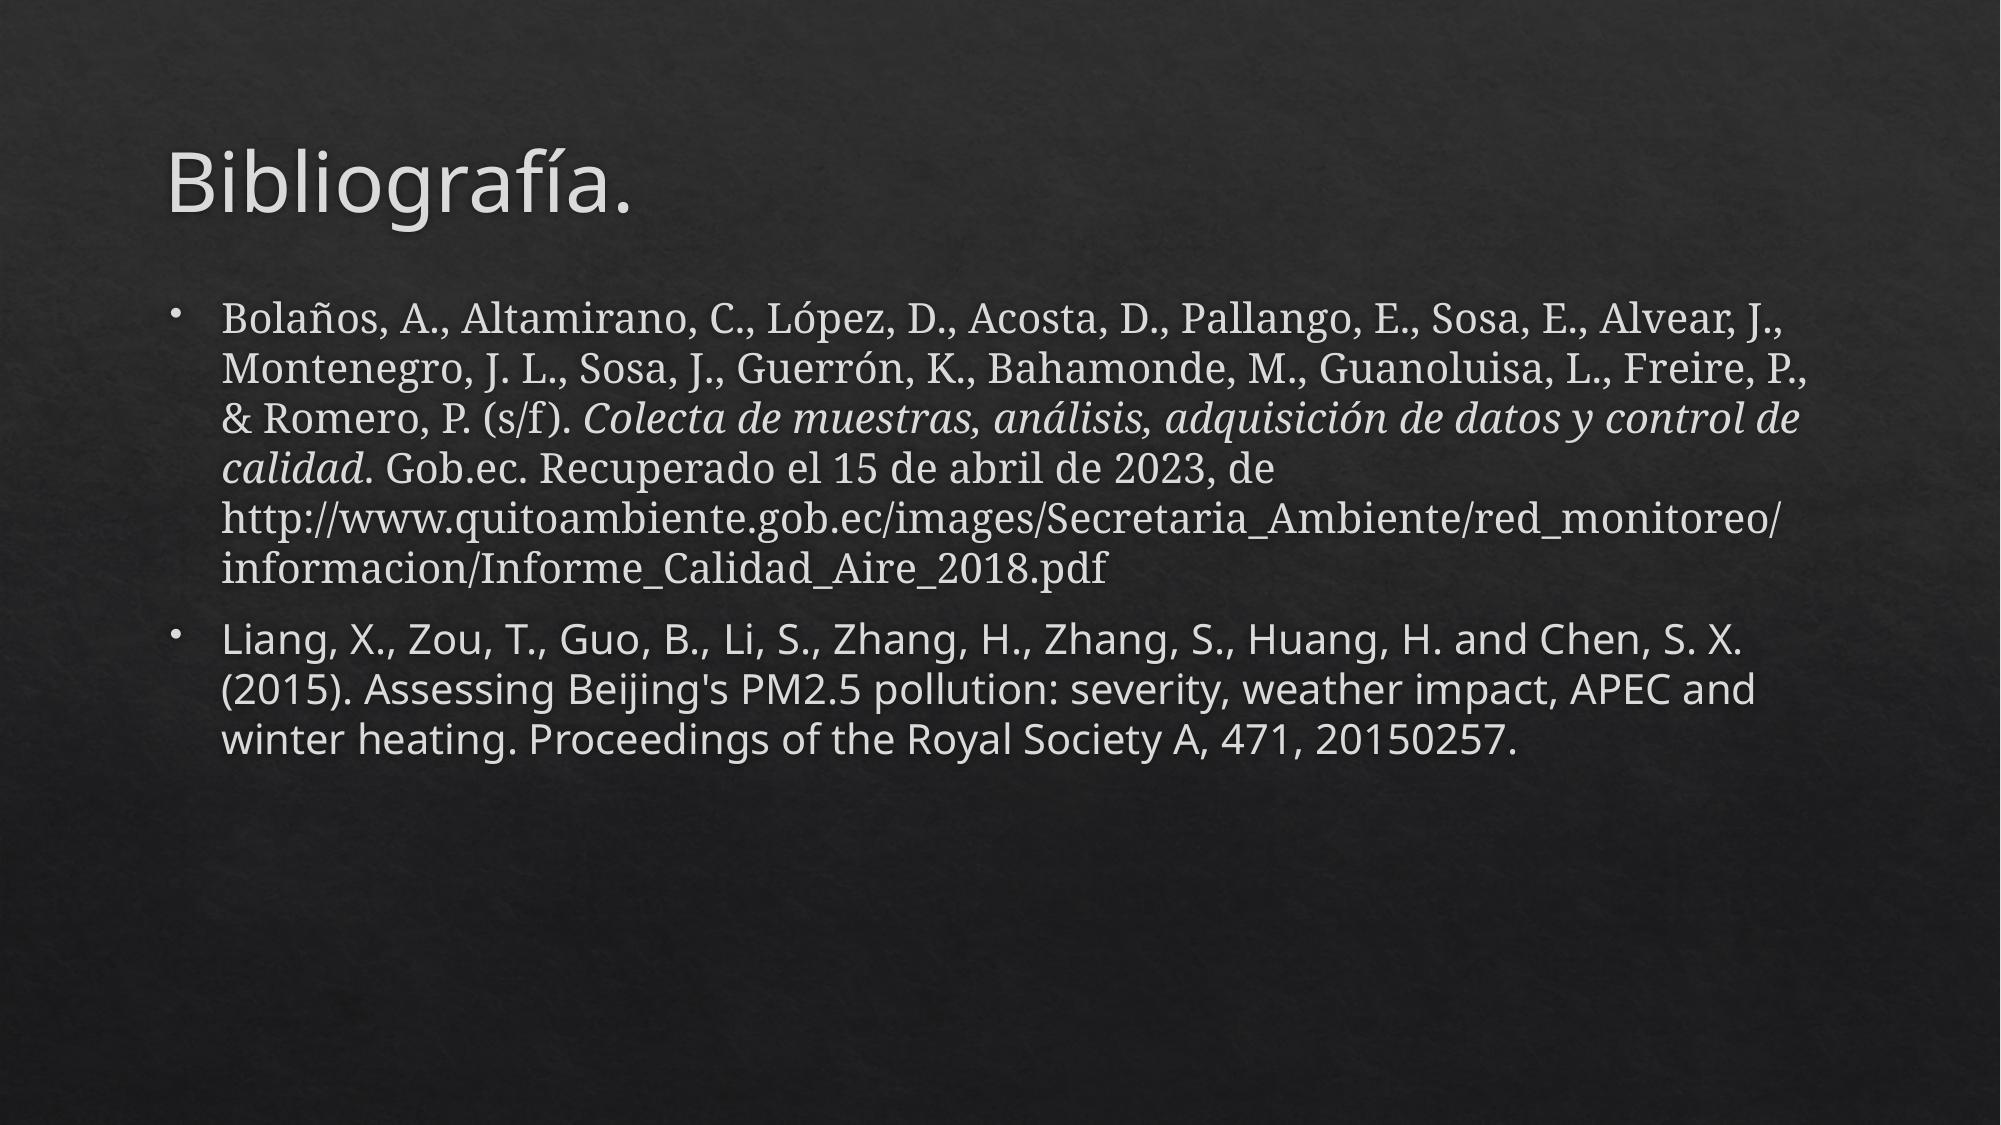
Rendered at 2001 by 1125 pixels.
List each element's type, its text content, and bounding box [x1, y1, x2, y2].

list Bolaños, A., Altamirano, C., López, D., Acosta, D., Pallango, E., Sosa, E., Alvear, J., Montenegro, J. L., Sosa, J., Guerrón, K., Bahamonde, M., Guanoluisa, L., Freire, P., & Romero, P. (s/f). Colecta de muestras, análisis, adquisición de datos y control de calidad. Gob.ec. Recuperado el 15 de abril de 2023, de http://www.quitoambiente.gob.ec/images/Secretaria_Ambiente/red_monitoreo/informacion/Informe_Calidad_Aire_2018.pdf Liang, X., Zou, T., Guo, B., Li, S., Zhang, H., Zhang, S., Huang, H. and Chen, S. X. (2015). Assessing Beijing's PM2.5 pollution: severity, weather impact, APEC and winter heating. Proceedings of the Royal Society A, 471, 20150257. [149, 284, 1849, 950]
title Bibliografía. [149, 99, 1849, 260]
